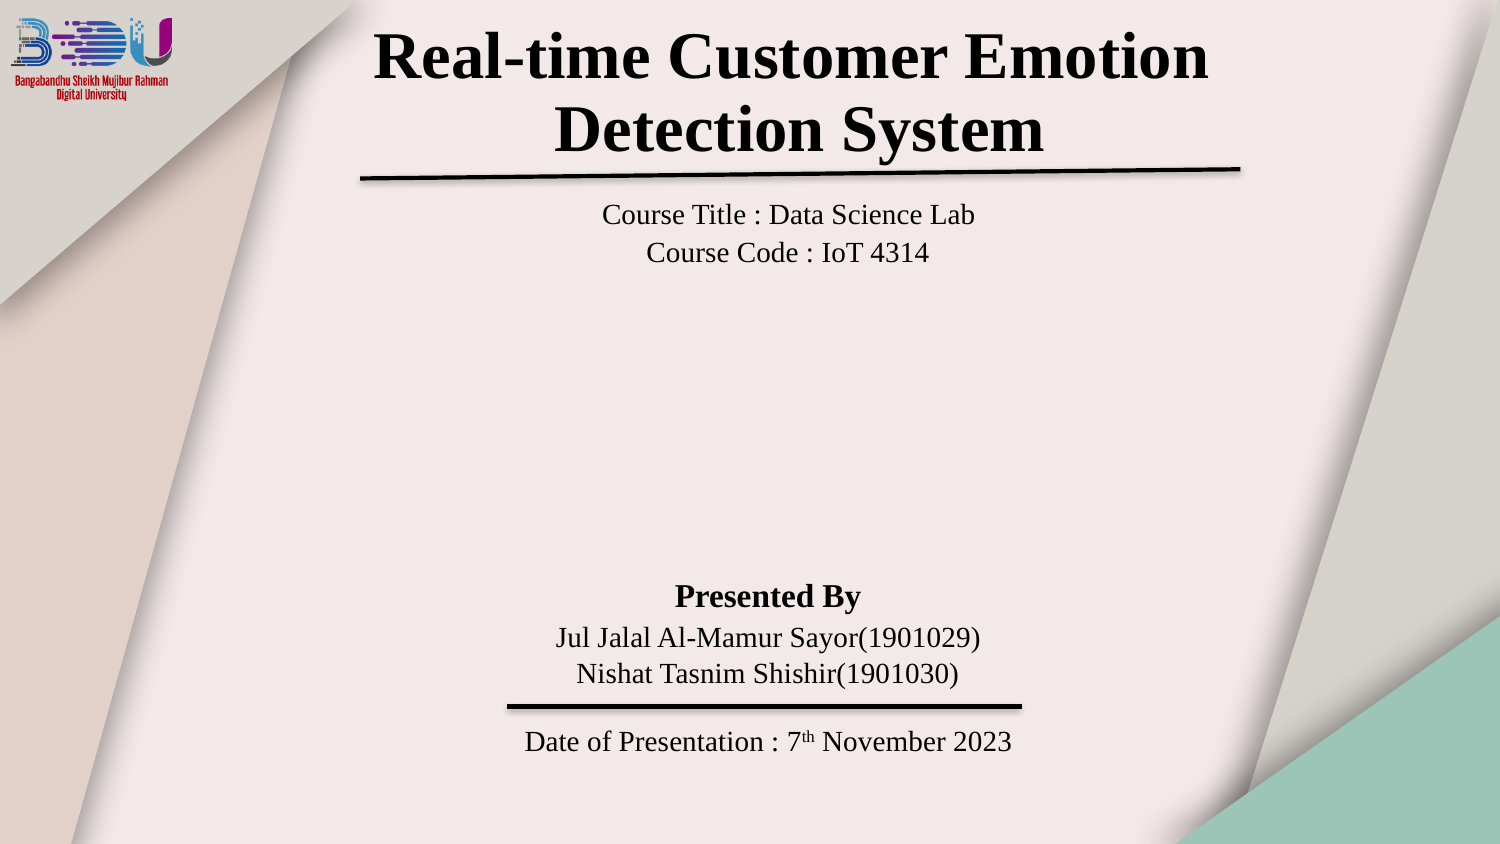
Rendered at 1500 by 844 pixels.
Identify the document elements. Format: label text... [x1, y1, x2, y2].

title Real-time Customer Emotion Detection System [141, 0, 1459, 181]
text_box Course Title : Data Science Lab [447, 187, 1138, 255]
text_box Course Code : IoT 4314 [439, 214, 1129, 289]
picture [11, 18, 172, 101]
text_box Date of Presentation : 7th November 2023 [420, 703, 1109, 784]
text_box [359, 168, 1241, 179]
subtitle Presented By Jul Jalal Al-Mamur Sayor(1901029) Nishat Tasnim Shishir(1901030) [413, 559, 1116, 717]
